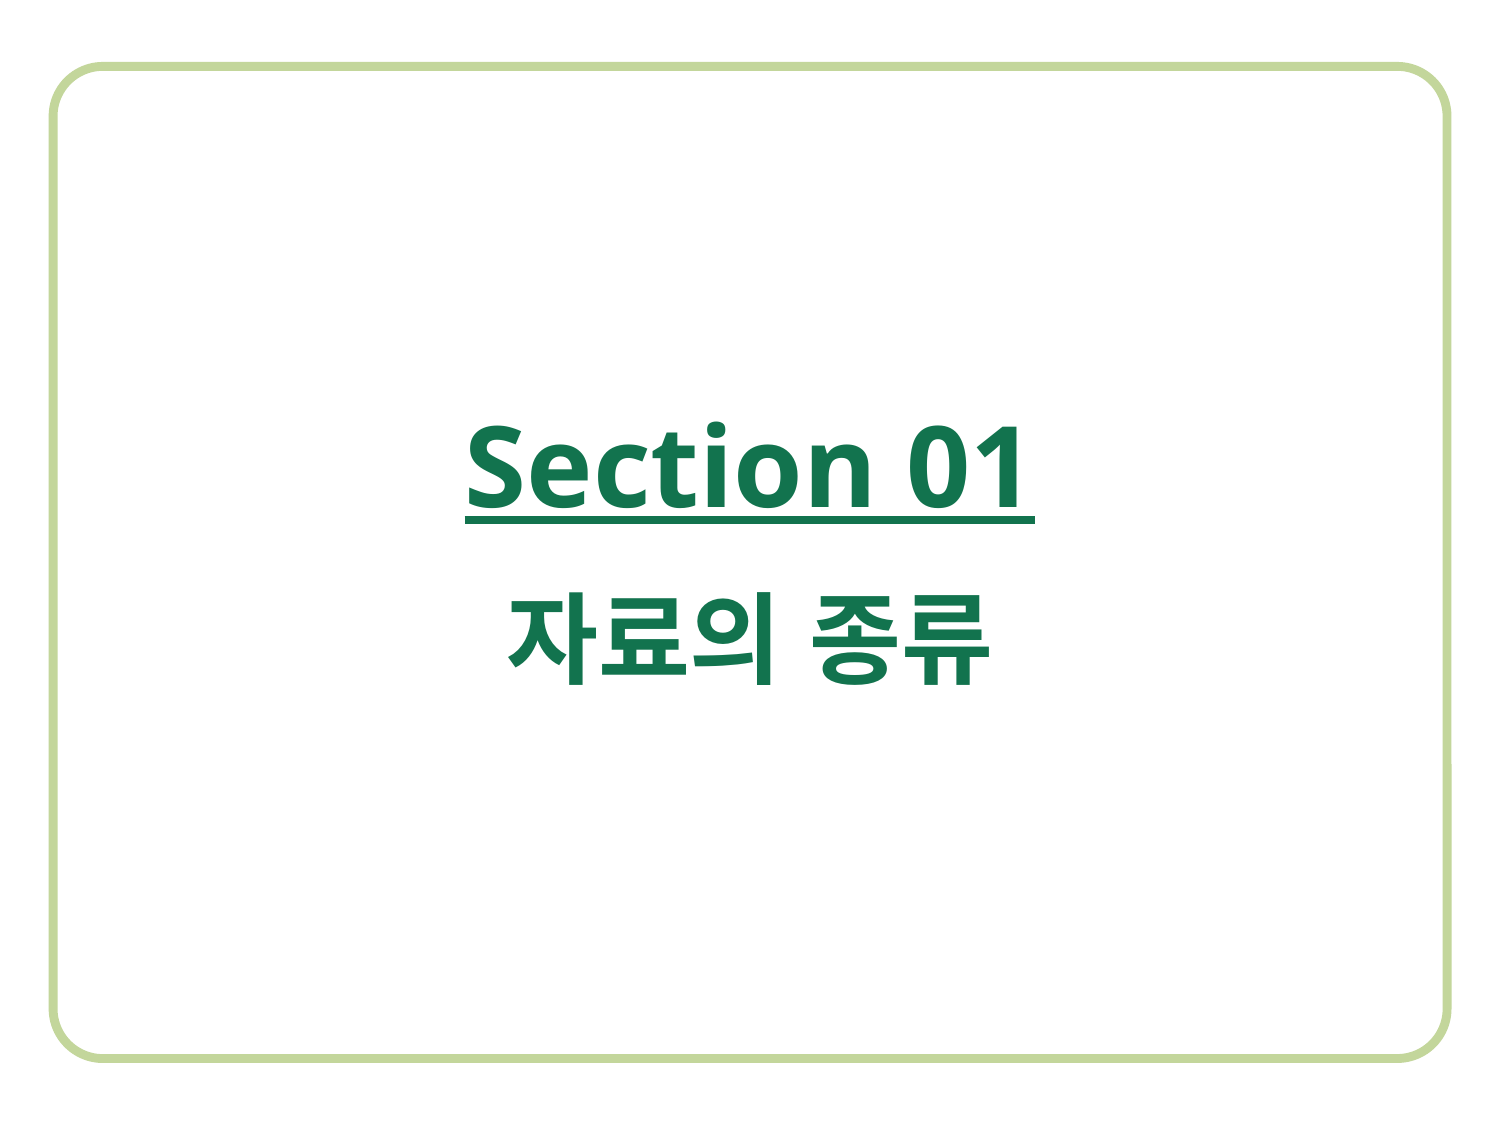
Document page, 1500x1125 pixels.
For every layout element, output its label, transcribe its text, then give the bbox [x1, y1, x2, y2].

list 자료의 종류 [118, 559, 1382, 714]
list Section 01 [118, 385, 1382, 540]
